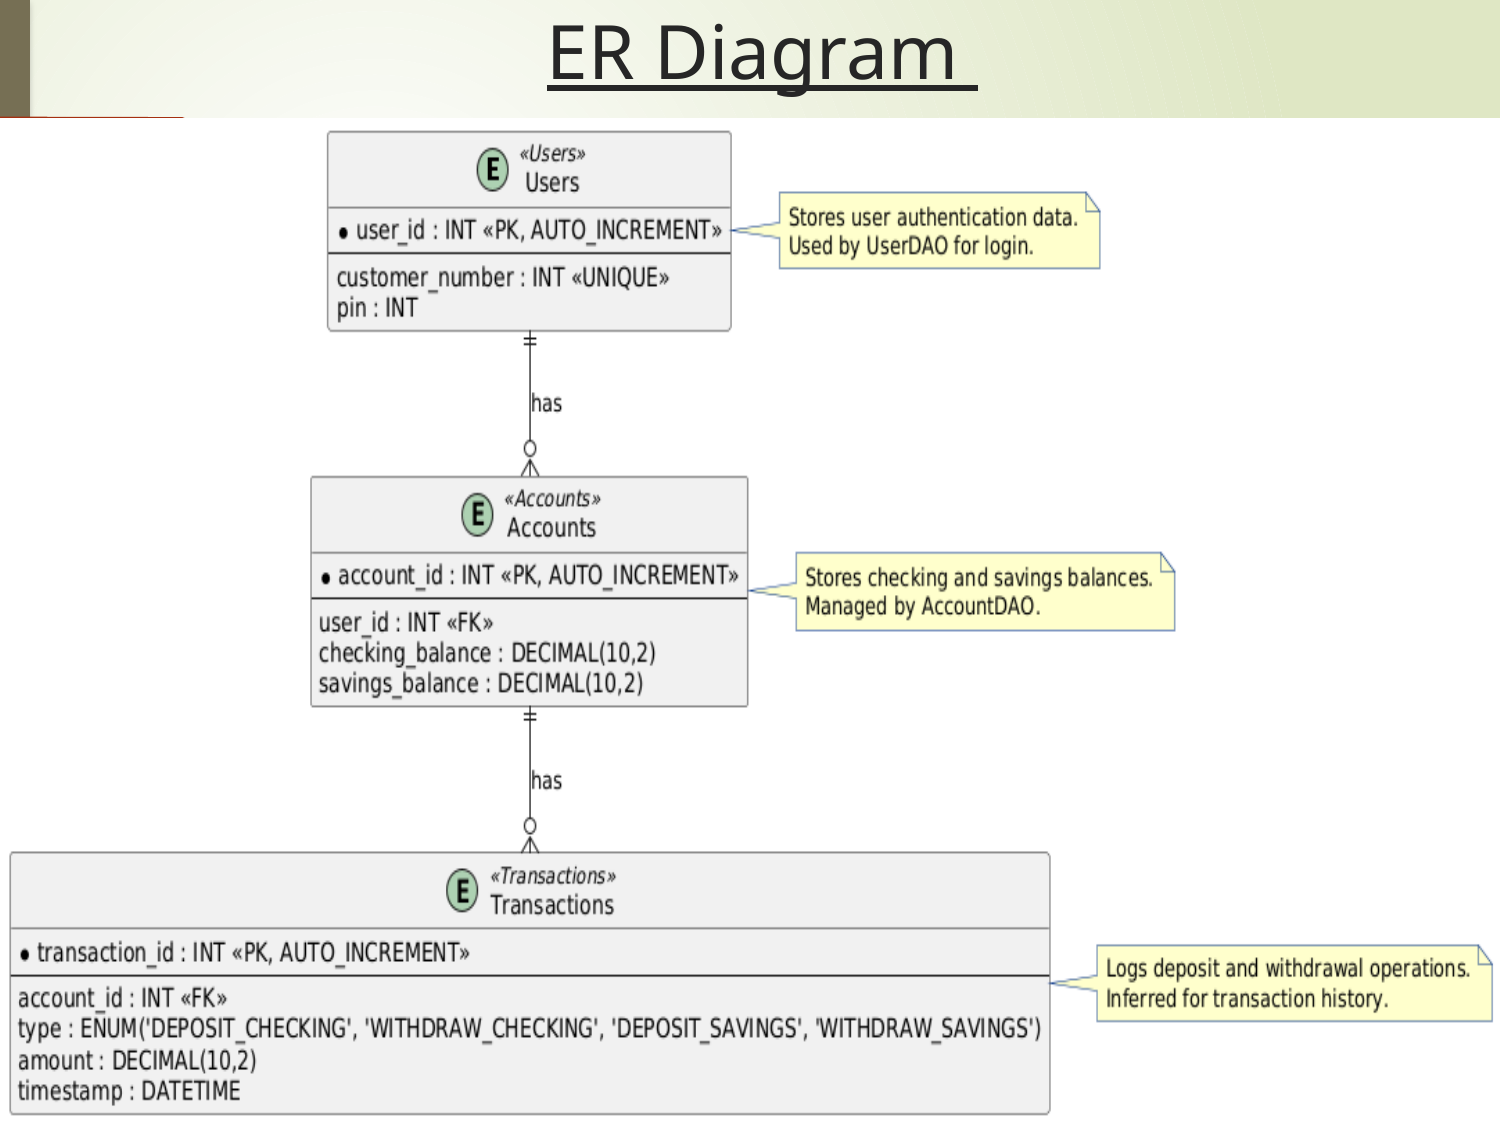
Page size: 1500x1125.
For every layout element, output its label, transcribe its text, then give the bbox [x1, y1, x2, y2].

picture [0, 118, 1500, 1125]
title ER Diagram [222, 0, 1304, 118]
